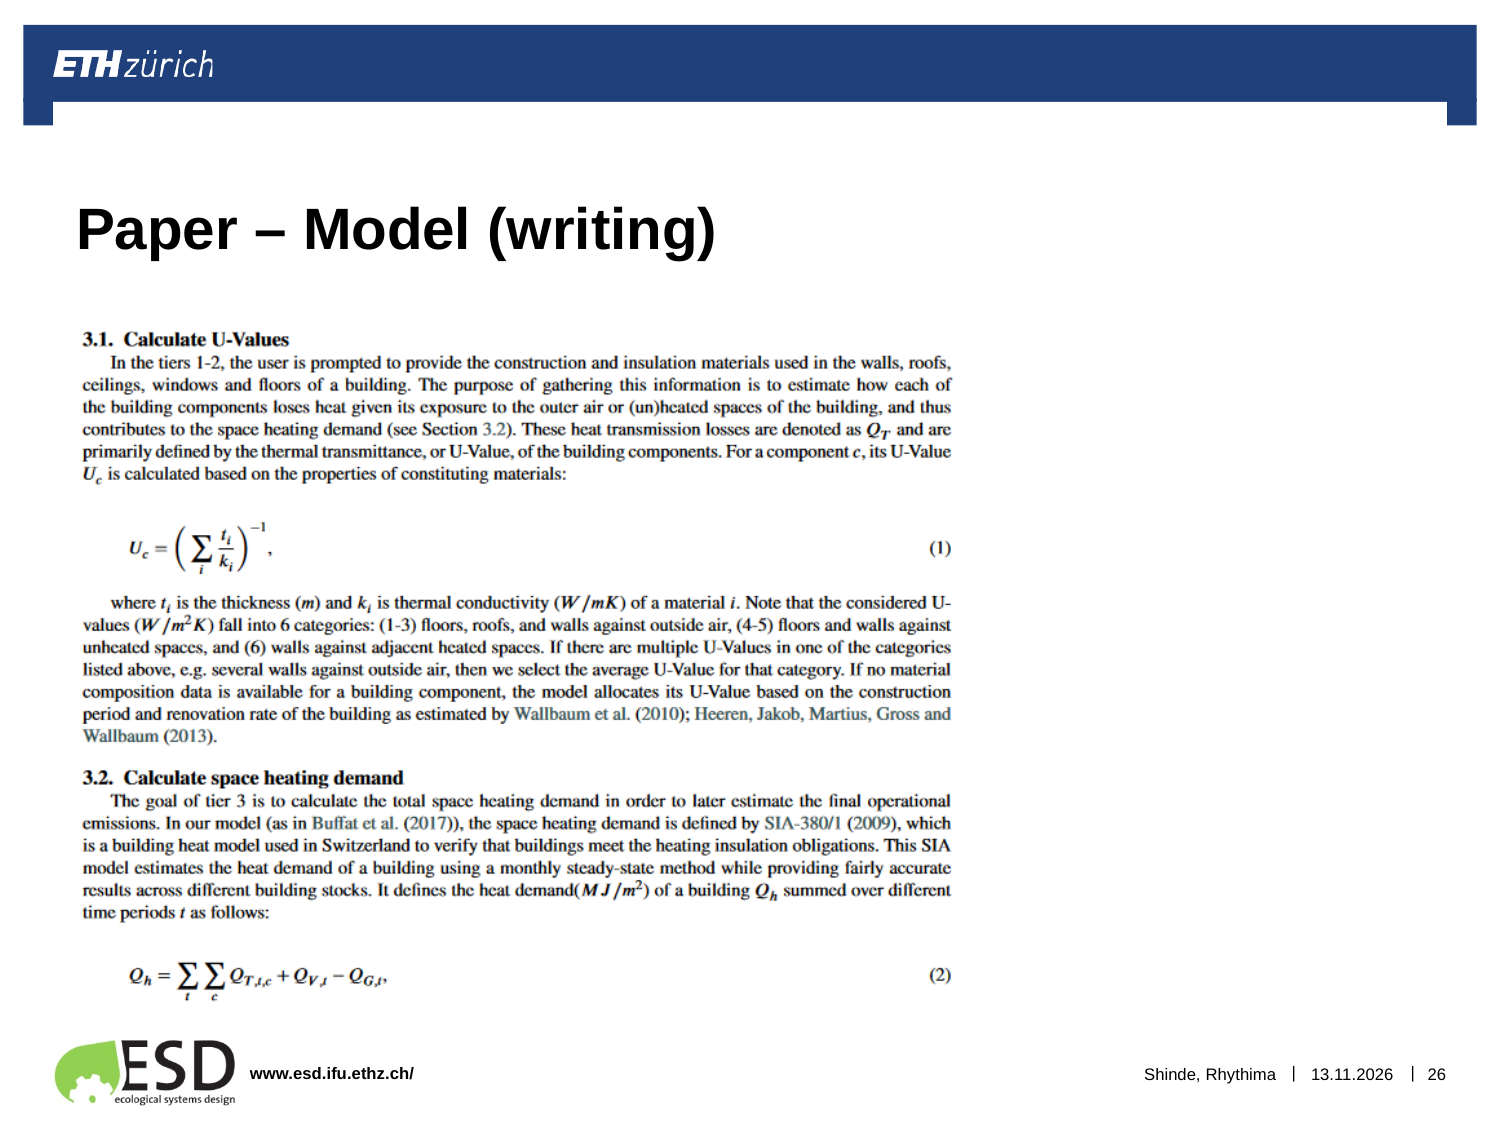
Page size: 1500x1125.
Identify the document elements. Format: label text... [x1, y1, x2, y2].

footer Shinde, Rhythima [750, 1034, 1277, 1112]
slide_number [1302, 1034, 1403, 1112]
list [62, 321, 969, 1013]
title Paper – Model (writing) [53, 101, 1447, 262]
slide_number 26 [1415, 1034, 1459, 1112]
picture [54, 1039, 235, 1106]
